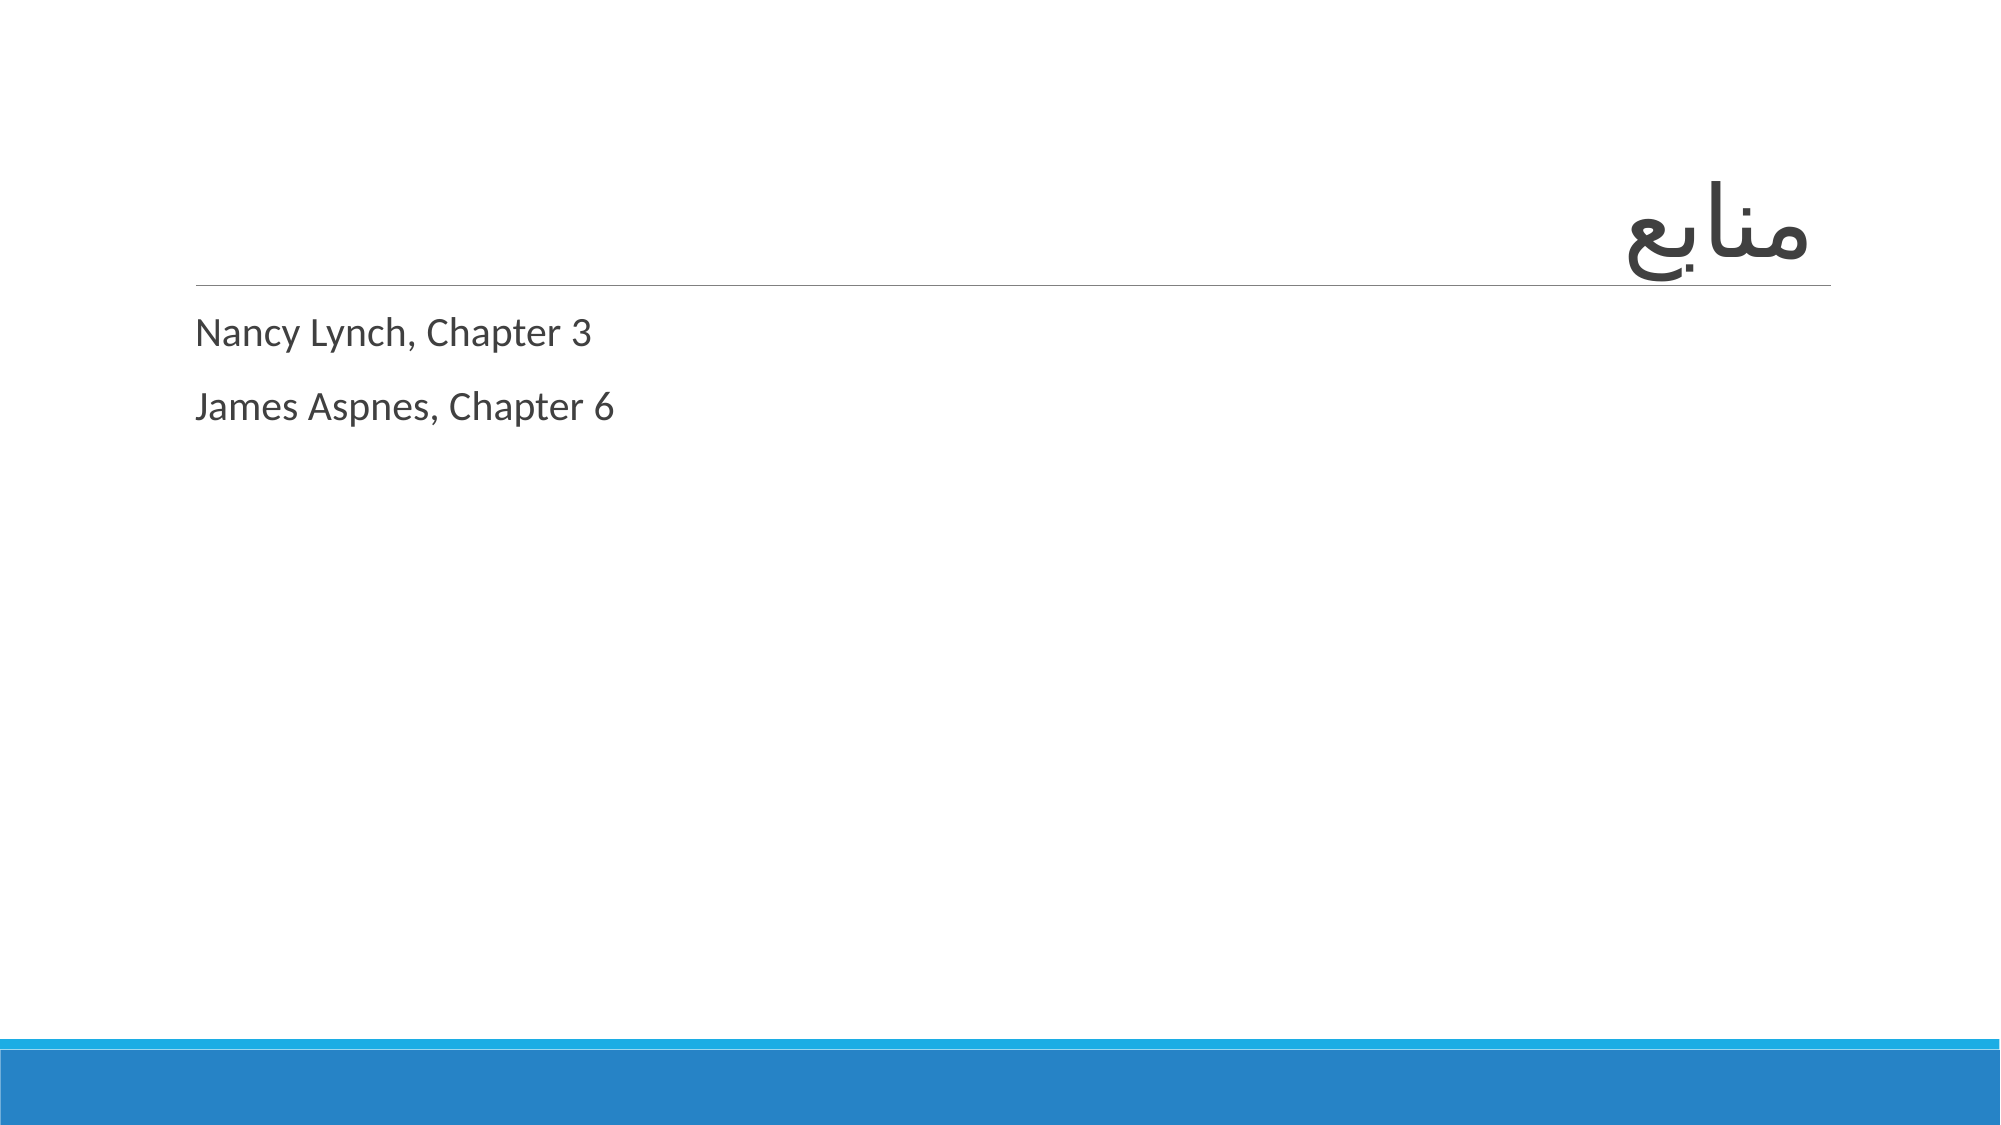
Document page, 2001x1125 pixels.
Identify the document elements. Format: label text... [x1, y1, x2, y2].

list Nancy Lynch, Chapter 3 James Aspnes, Chapter 6 [180, 302, 1830, 963]
title منابع [180, 47, 1830, 285]
